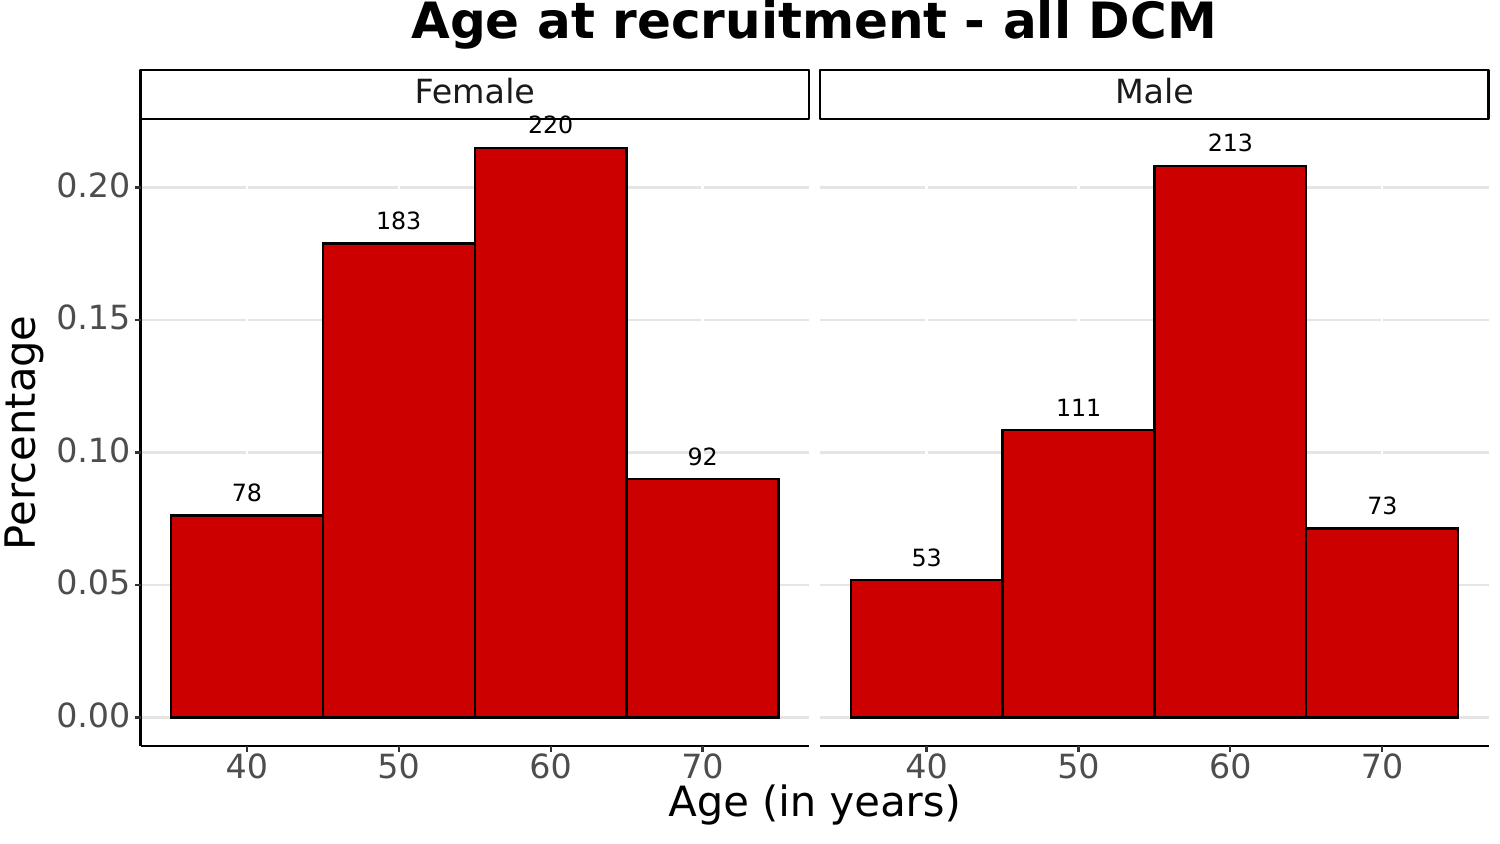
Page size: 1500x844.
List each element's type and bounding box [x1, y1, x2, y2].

text_box [0, 0, 1500, 844]
